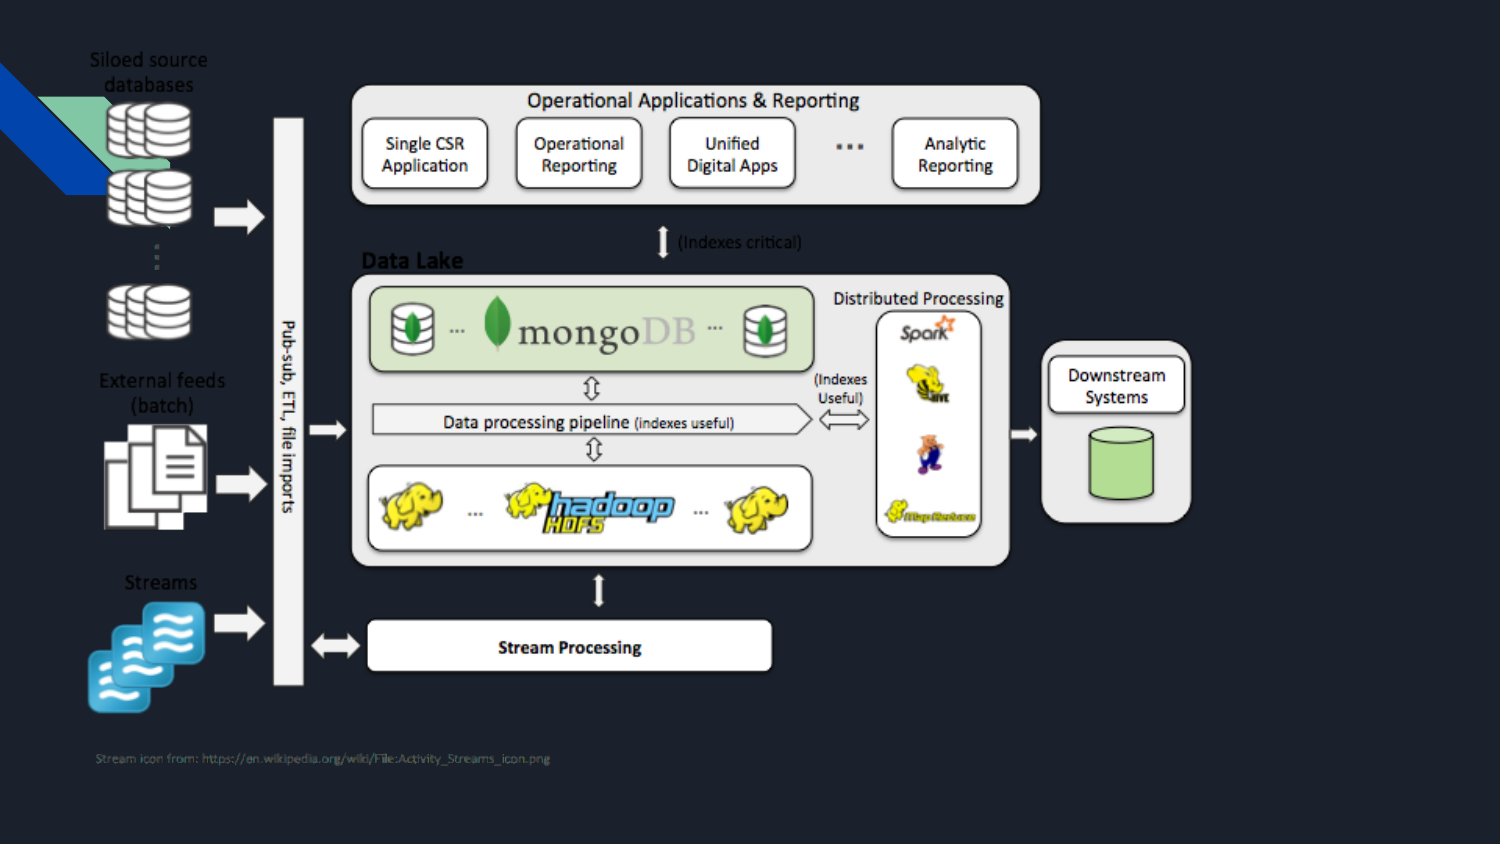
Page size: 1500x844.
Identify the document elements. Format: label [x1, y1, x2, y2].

picture [71, 42, 1199, 776]
